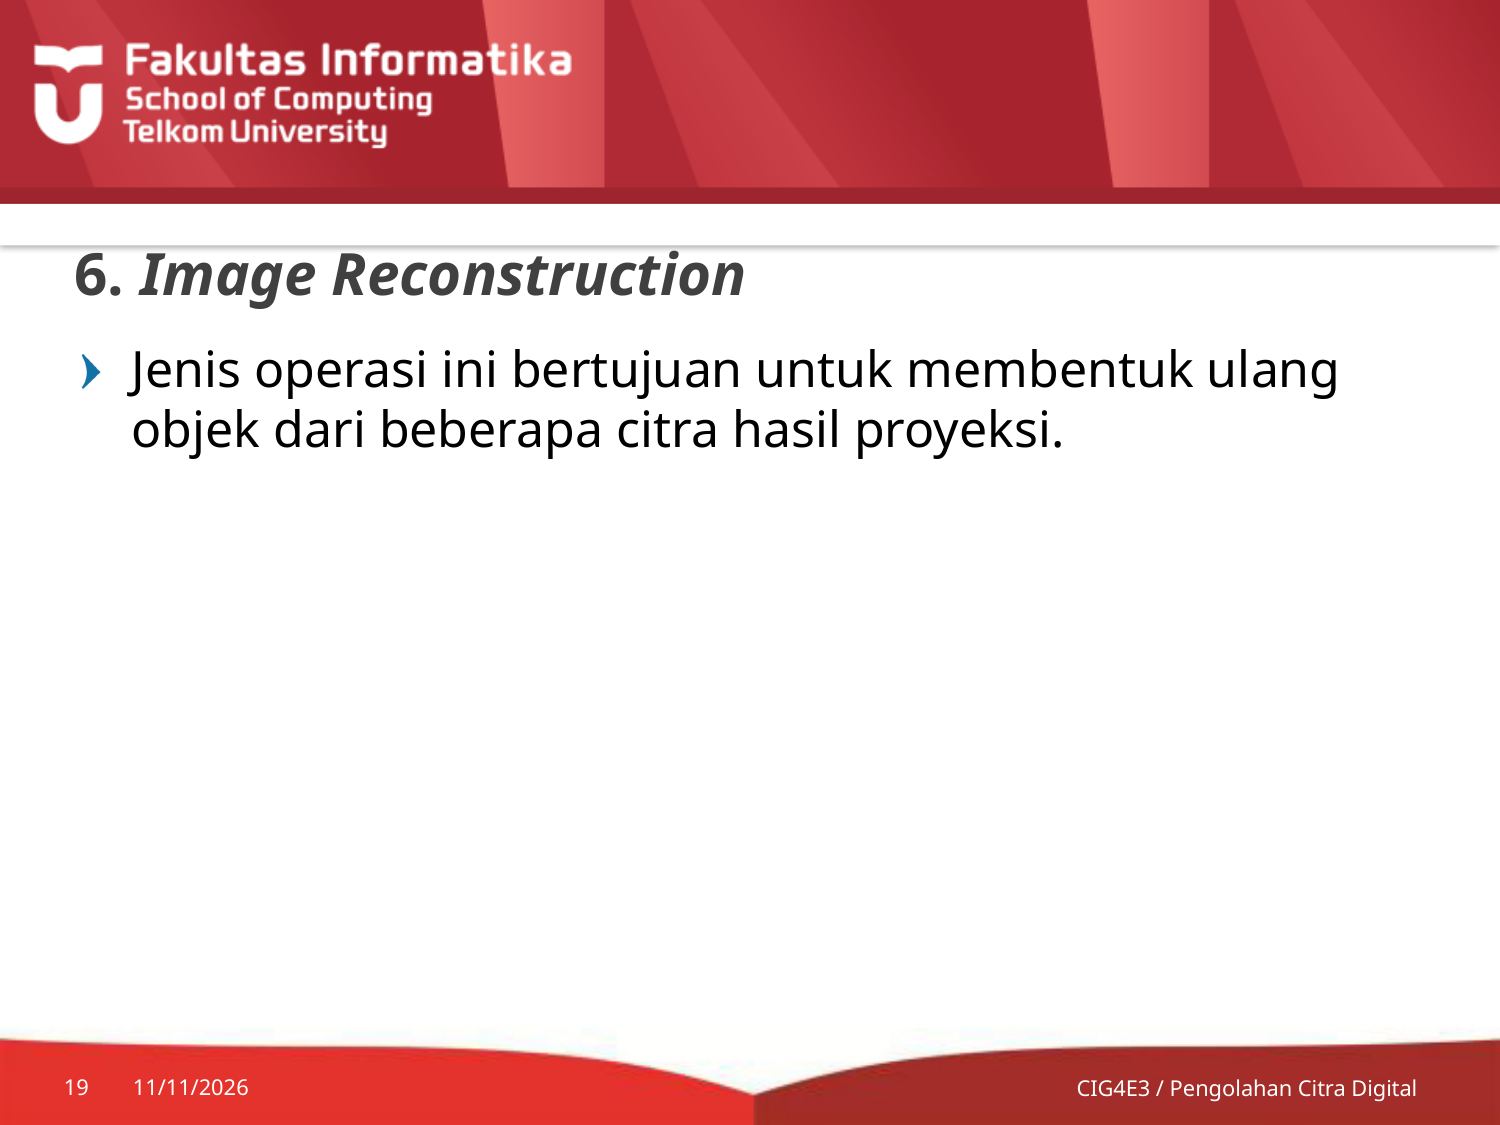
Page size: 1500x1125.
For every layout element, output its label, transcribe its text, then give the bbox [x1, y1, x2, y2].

picture [0, 1024, 1500, 1125]
title 6. Image Reconstruction [59, 219, 1426, 325]
slide_number 19 [63, 1058, 123, 1119]
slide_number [132, 1058, 403, 1119]
picture [75, 343, 104, 391]
picture [0, 0, 1500, 203]
list Jenis operasi ini bertujuan untuk membentuk ulang objek dari beberapa citra hasil proyeksi. [60, 329, 1426, 990]
